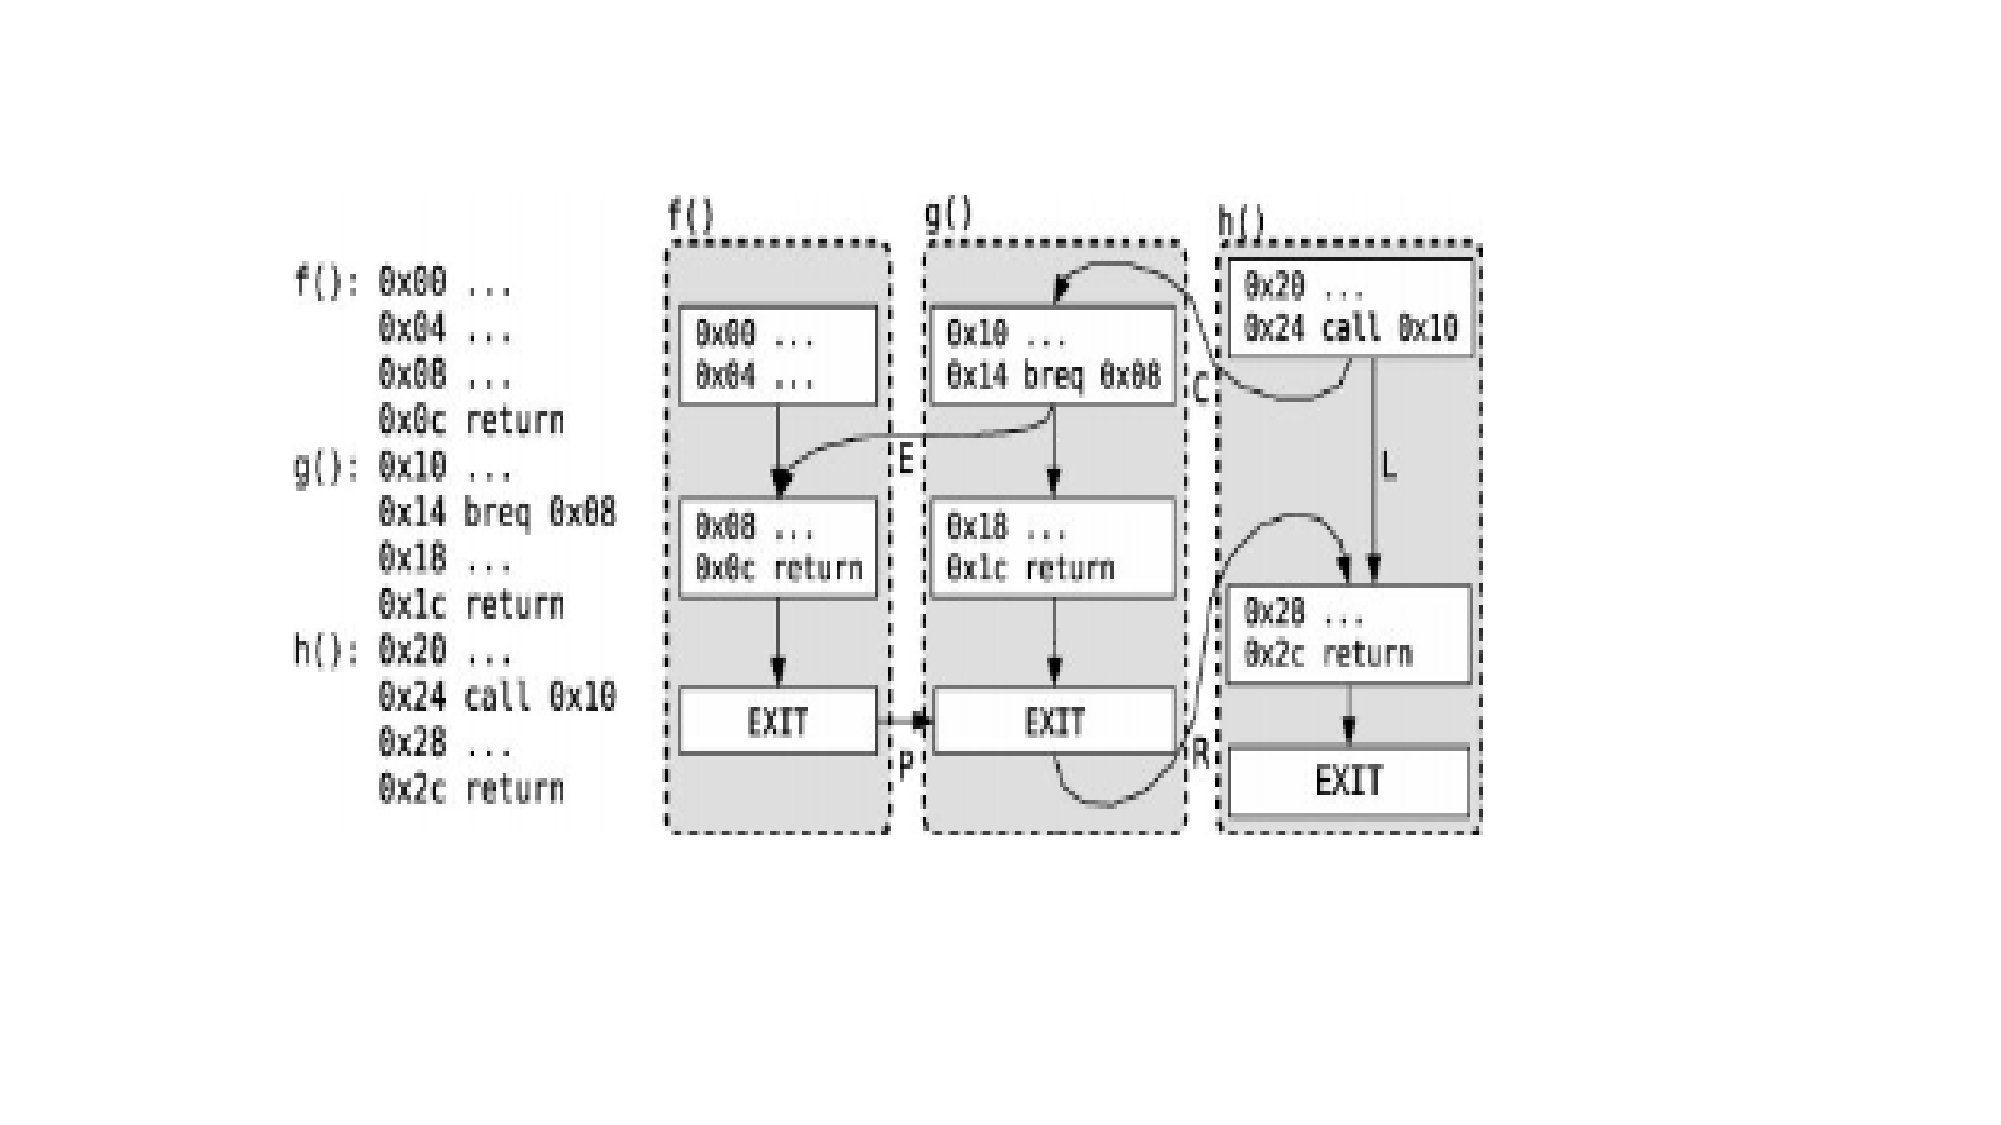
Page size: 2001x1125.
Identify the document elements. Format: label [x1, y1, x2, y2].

picture [252, 85, 1534, 1074]
